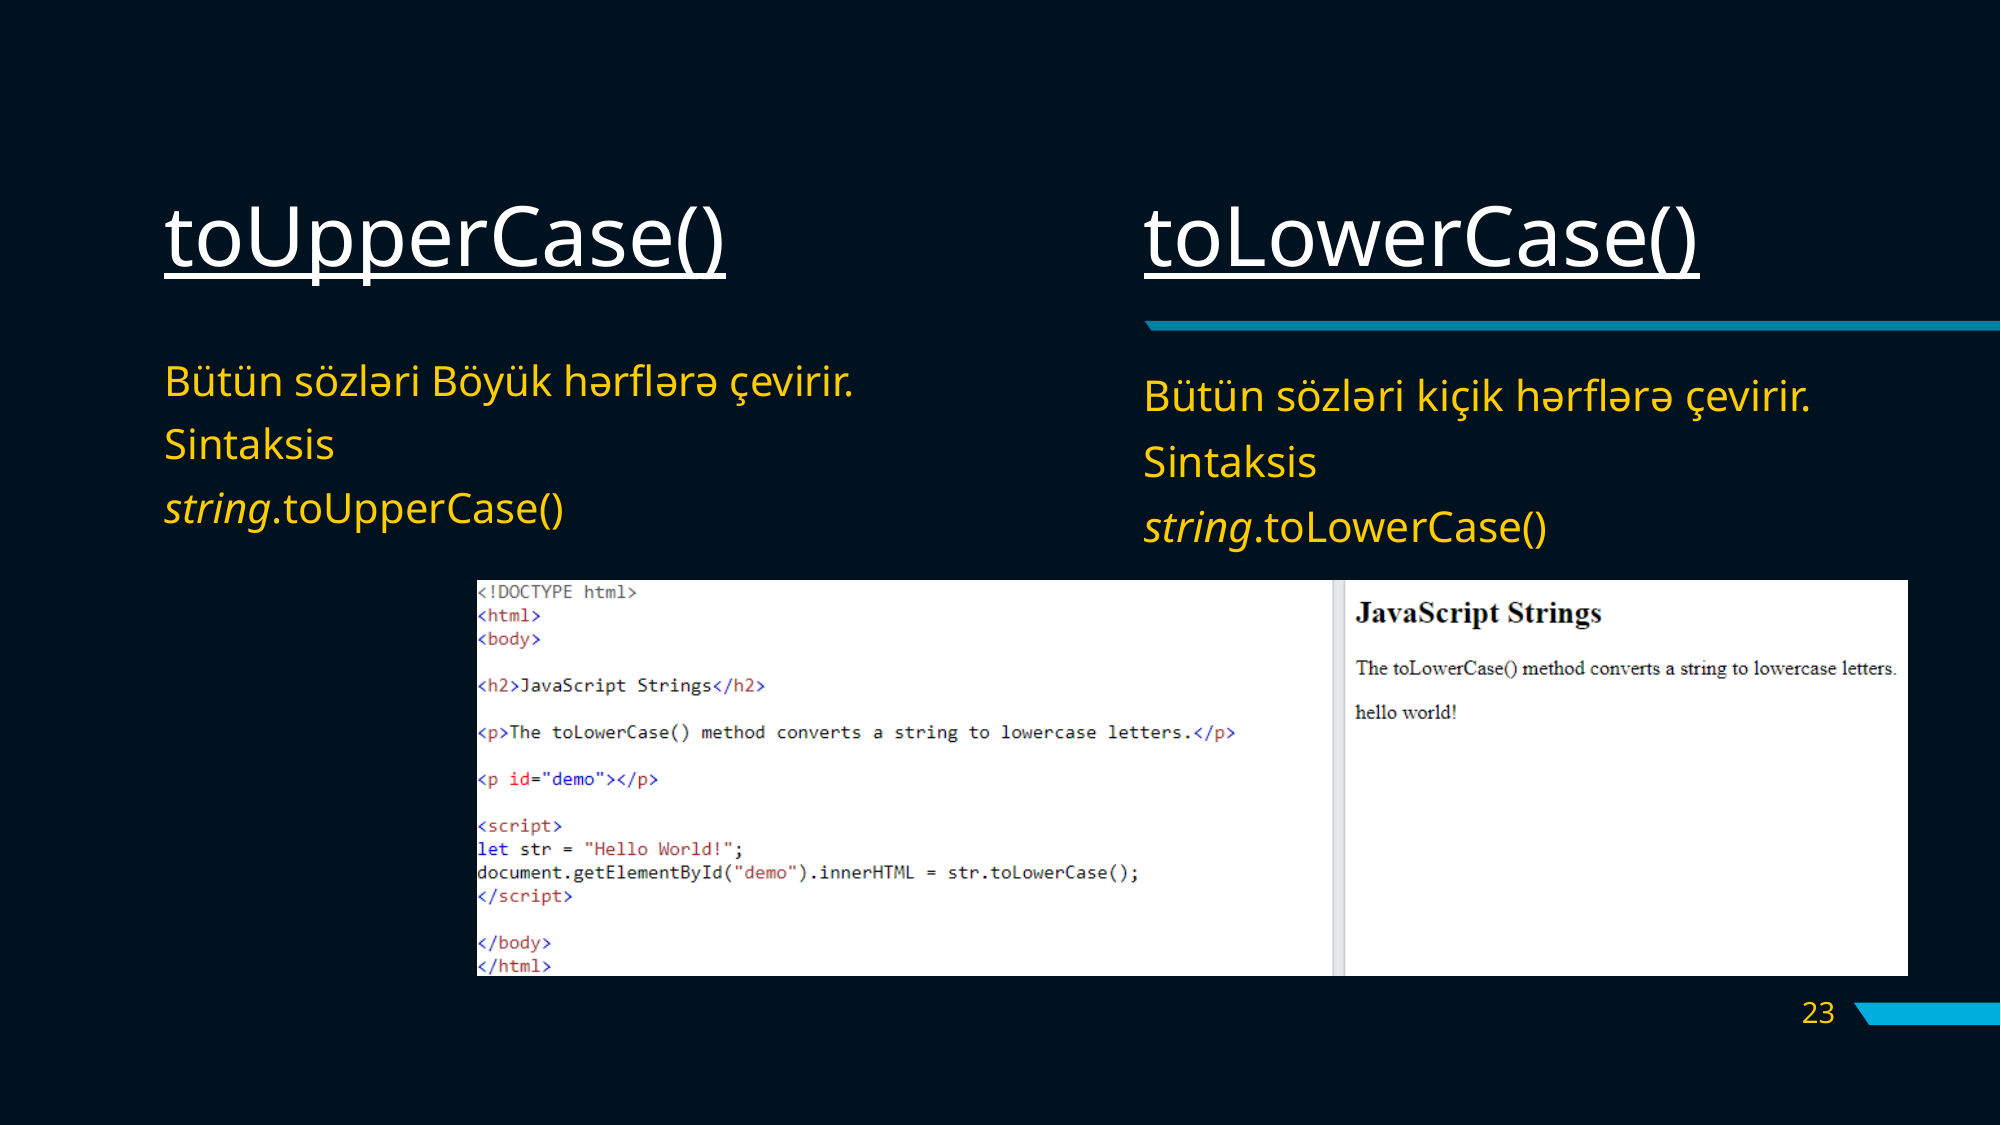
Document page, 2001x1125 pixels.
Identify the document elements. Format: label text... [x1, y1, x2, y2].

text_box toUpperCase() [149, 171, 979, 300]
list Bütün sözləri Böyük hərflərə çevirir. Sintaksis string.toUpperCase() [149, 352, 872, 548]
title toLowerCase() [1128, 171, 1959, 300]
list Bütün sözləri kiçik hərflərə çevirir. Sintaksis string.toLowerCase() [1128, 367, 1851, 563]
picture [477, 580, 1908, 976]
slide_number 23 [1760, 984, 1851, 1045]
